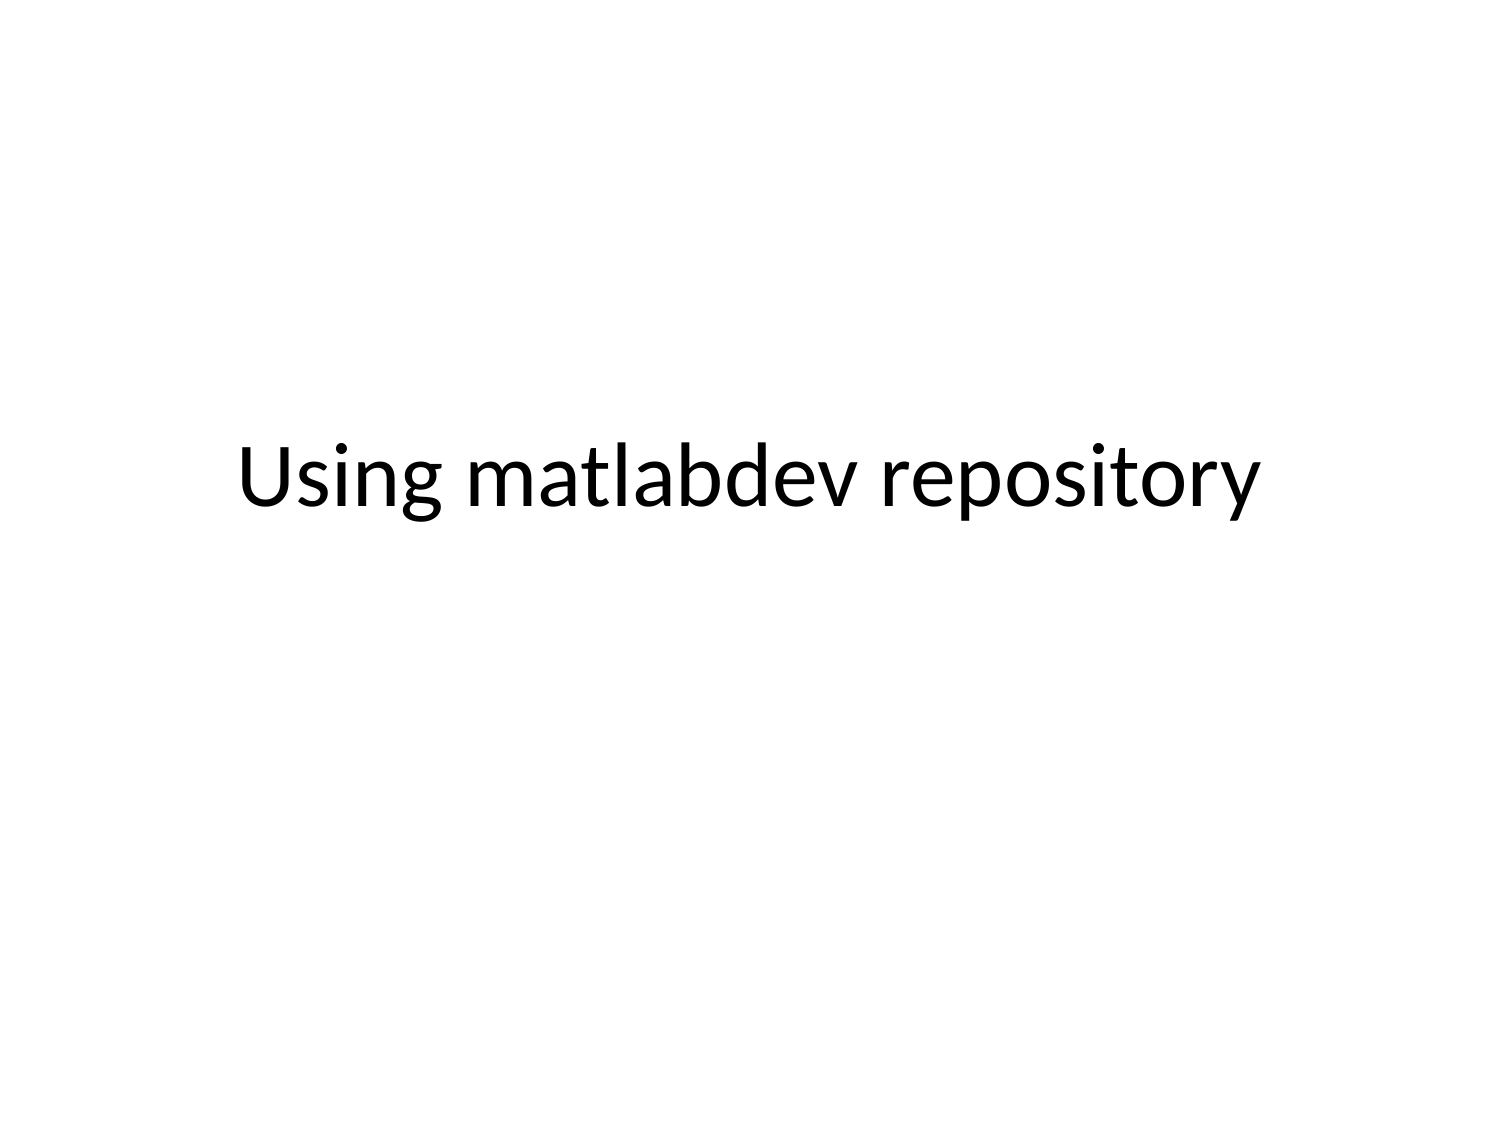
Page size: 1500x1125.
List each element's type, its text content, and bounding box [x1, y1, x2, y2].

title Using matlabdev repository [112, 349, 1388, 591]
